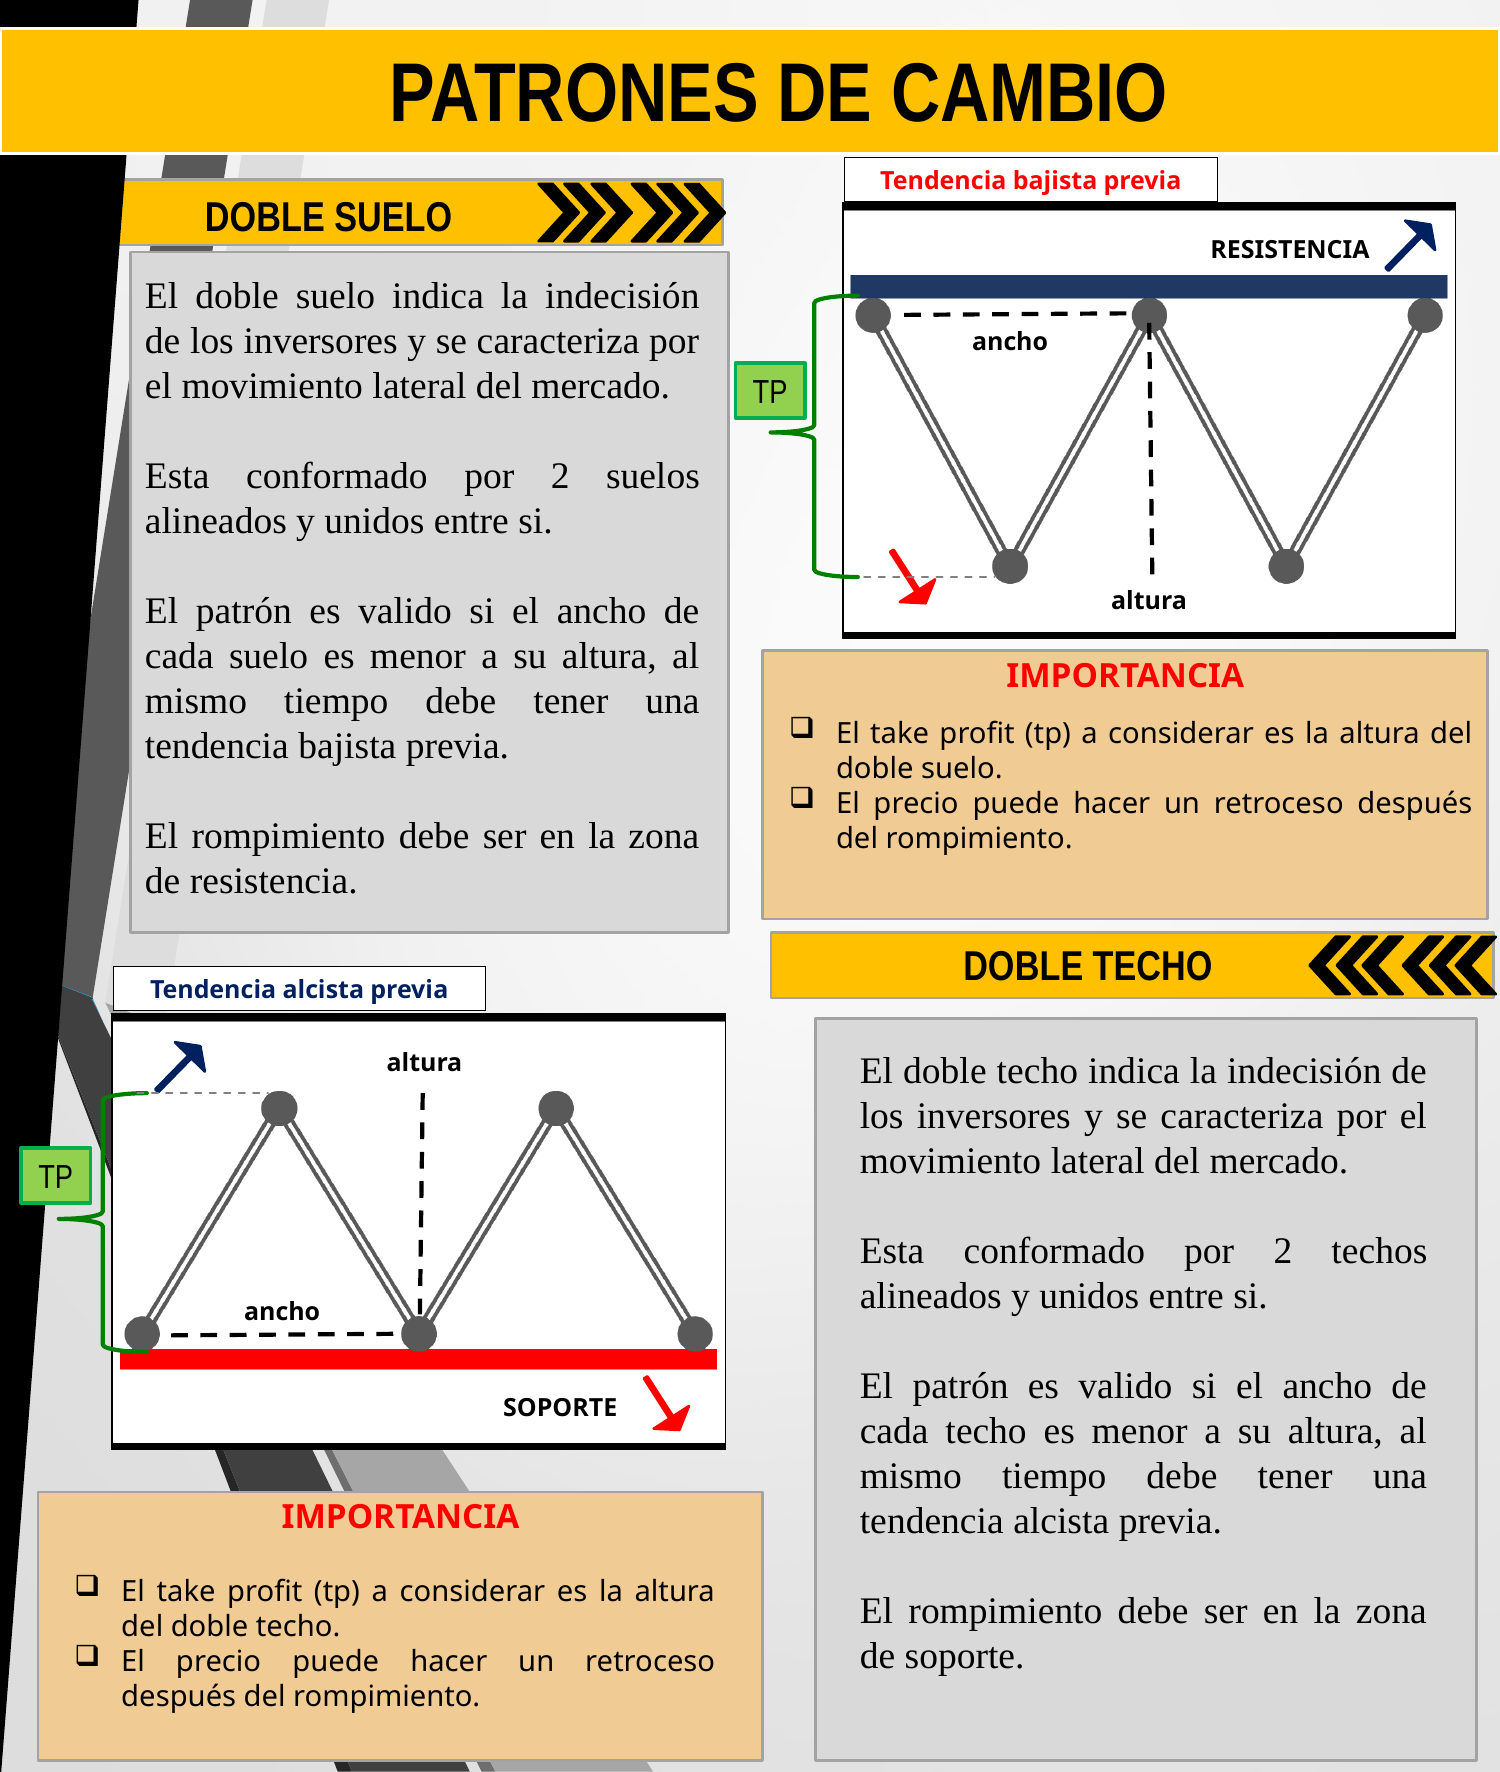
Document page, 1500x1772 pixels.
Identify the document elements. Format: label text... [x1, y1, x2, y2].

text_box [769, 295, 842, 578]
text_box IMPORTANCIA [762, 646, 1489, 701]
text_box [770, 931, 1495, 999]
text_box Tendencia alcista previa [113, 966, 486, 1011]
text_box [1149, 322, 1153, 578]
text_box El doble suelo indica la indecisión de los inversores y se caracteriza por el movimiento lateral del mercado. Esta conformado por 2 suelos alineados y unidos entre si. El patrón es valido si el ancho de cada suelo es menor a su altura, al mismo tiempo debe tener una tendencia bajista previa. El rompimiento debe ser en la zona de resistencia. [130, 264, 716, 909]
text_box [129, 251, 730, 934]
text_box El take profit (tp) a considerar es la altura del doble suelo. El precio puede hacer un retroceso después del rompimiento. [774, 706, 1488, 862]
text_box [0, 0, 139, 27]
text_box [37, 1491, 764, 1762]
text_box [125, 178, 724, 183]
picture [111, 1012, 726, 1451]
text_box [814, 1017, 1478, 1762]
text_box IMPORTANCIA [38, 1487, 764, 1543]
text_box [57, 1095, 111, 1350]
text_box El doble techo indica la indecisión de los inversores y se caracteriza por el movimiento lateral del mercado. Esta conformado por 2 techos alineados y unidos entre si. El patrón es valido si el ancho de cada techo es menor a su altura, al mismo tiempo debe tener una tendencia alcista previa. El rompimiento debe ser en la zona de soporte. [845, 1039, 1443, 1684]
text_box DOBLE SUELO [95, 182, 563, 248]
picture [842, 202, 1456, 639]
text_box Tendencia bajista previa [844, 157, 1218, 202]
text_box [563, 242, 724, 246]
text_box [538, 183, 726, 242]
text_box [0, 27, 1500, 155]
text_box PATRONES DE CAMBIO [226, 31, 1332, 146]
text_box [1309, 936, 1497, 995]
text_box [419, 1092, 423, 1315]
text_box TP [19, 1146, 92, 1205]
text_box El take profit (tp) a considerar es la altura del doble techo. El precio puede hacer un retroceso después del rompimiento. [59, 1565, 731, 1720]
text_box DOBLE TECHO [859, 931, 1318, 997]
text_box [0, 155, 127, 1772]
text_box TP [734, 361, 807, 420]
text_box [761, 649, 1489, 920]
